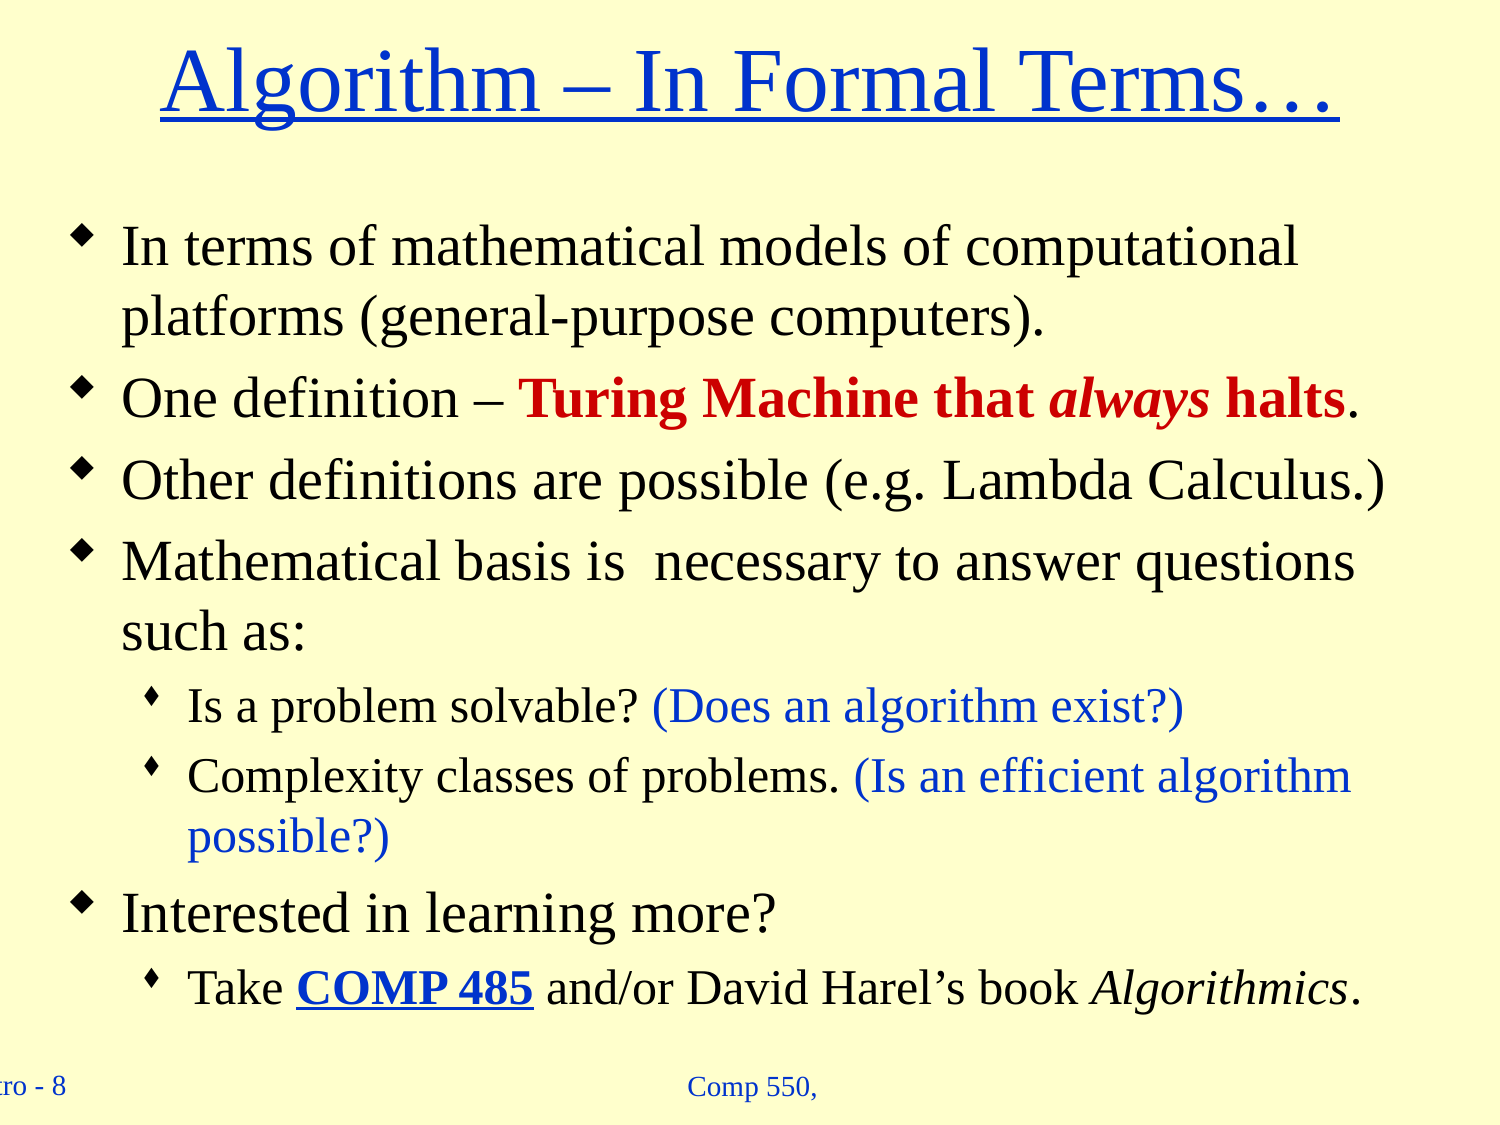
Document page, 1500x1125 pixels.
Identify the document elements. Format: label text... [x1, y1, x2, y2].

list In terms of mathematical models of computational platforms (general-purpose computers). One definition – Turing Machine that always halts. Other definitions are possible (e.g. Lambda Calculus.) Mathematical basis is necessary to answer questions such as: Is a problem solvable? (Does an algorithm exist?) Complexity classes of problems. (Is an efficient algorithm possible?) Interested in learning more? Take COMP 485 and/or David Harel’s book Algorithmics. [50, 200, 1452, 1052]
title Algorithm – In Formal Terms… [0, 0, 1500, 150]
footer Comp 550, [599, 1052, 913, 1123]
